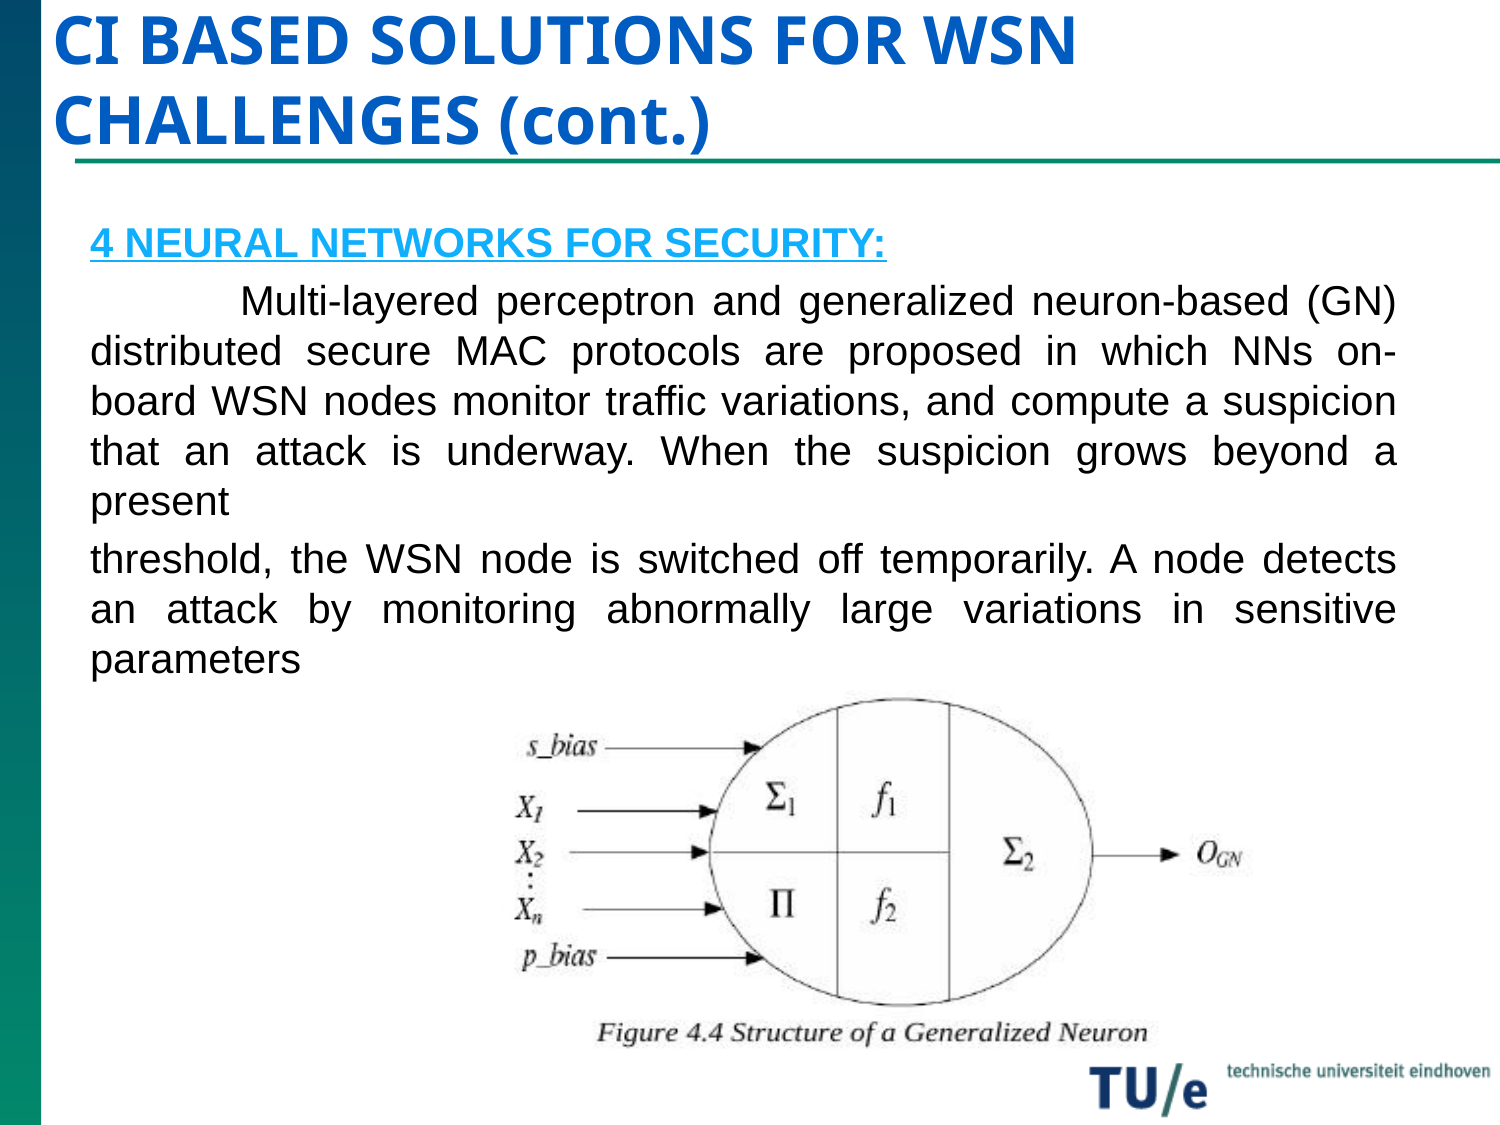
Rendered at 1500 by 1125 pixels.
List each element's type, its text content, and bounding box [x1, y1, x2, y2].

picture [468, 662, 1495, 1125]
list 4 NEURAL NETWORKS FOR SECURITY: Multi-layered perceptron and generalized neuron-based (GN) distributed secure MAC protocols are proposed in which NNs on-board WSN nodes monitor traffic variations, and compute a suspicion that an attack is underway. When the suspicion grows beyond a present threshold, the WSN node is switched off temporarily. A node detects an attack by monitoring abnormally large variations in sensitive parameters [74, 210, 1414, 1036]
text_box CI BASED SOLUTIONS FOR WSN CHALLENGES (cont.) [37, 0, 1500, 210]
